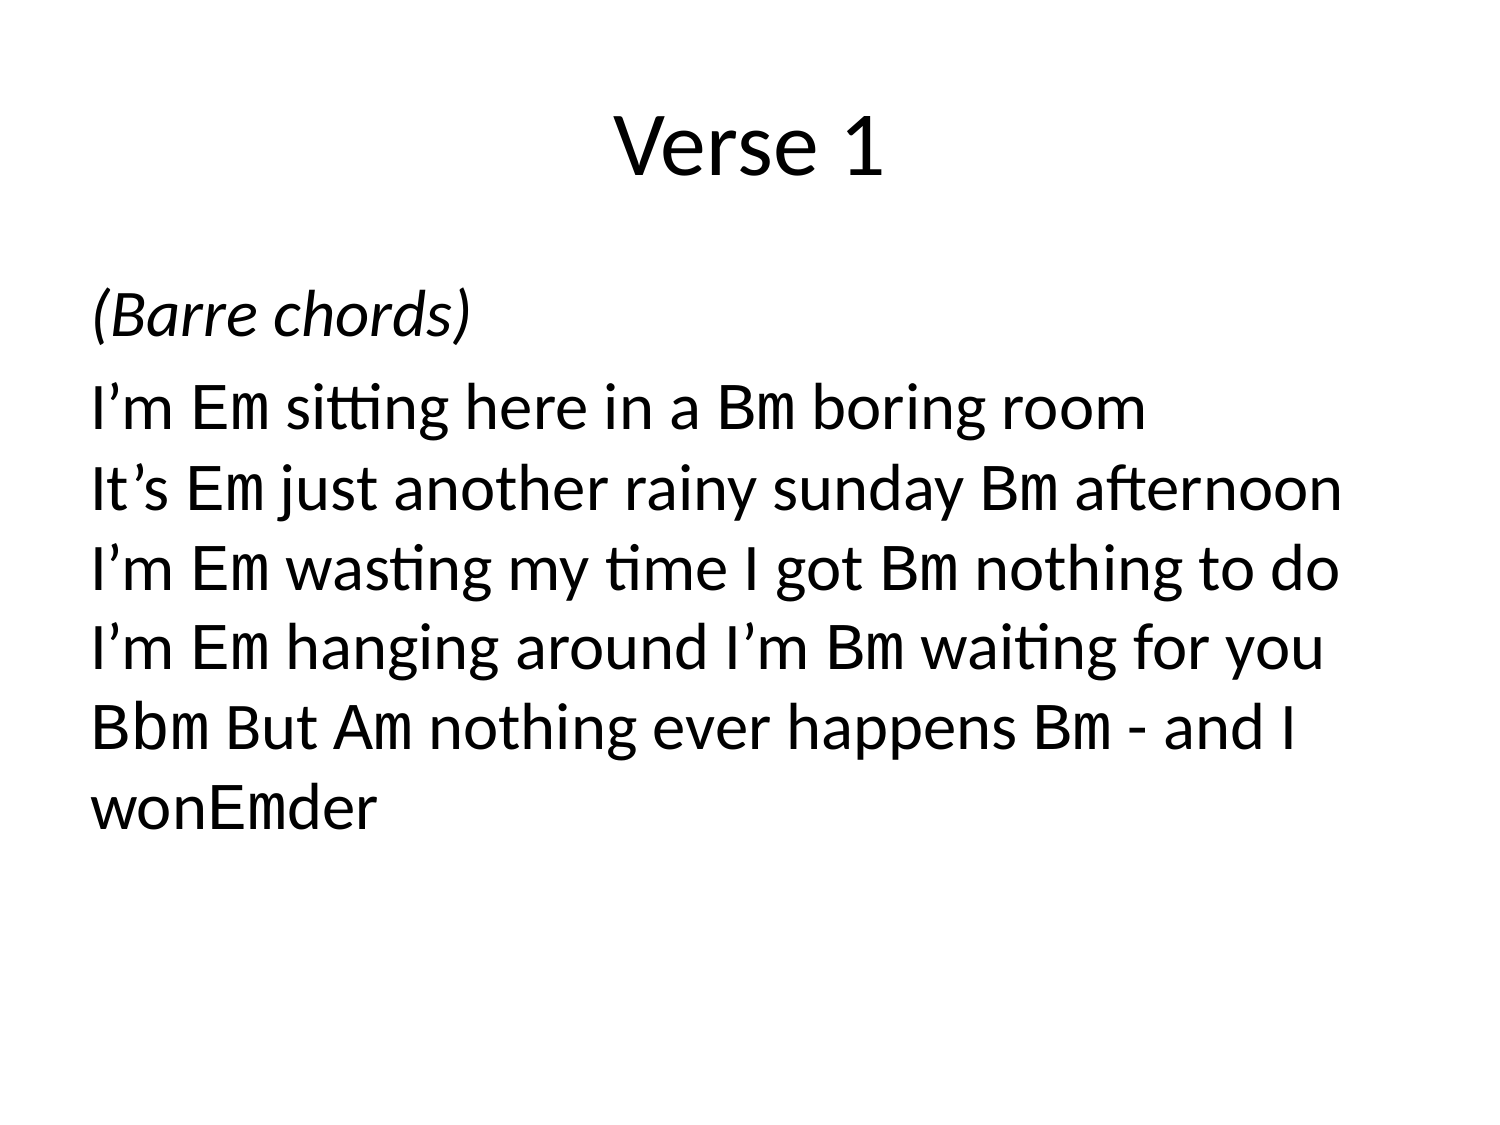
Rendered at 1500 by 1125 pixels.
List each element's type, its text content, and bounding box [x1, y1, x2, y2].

list (Barre chords) I’m Em sitting here in a Bm boring room It’s Em just another rainy sunday Bm afternoon I’m Em wasting my time I got Bm nothing to do I’m Em hanging around I’m Bm waiting for you Bbm But Am nothing ever happens Bm - and I wonEmder [75, 262, 1425, 1005]
title Verse 1 [75, 45, 1425, 233]
